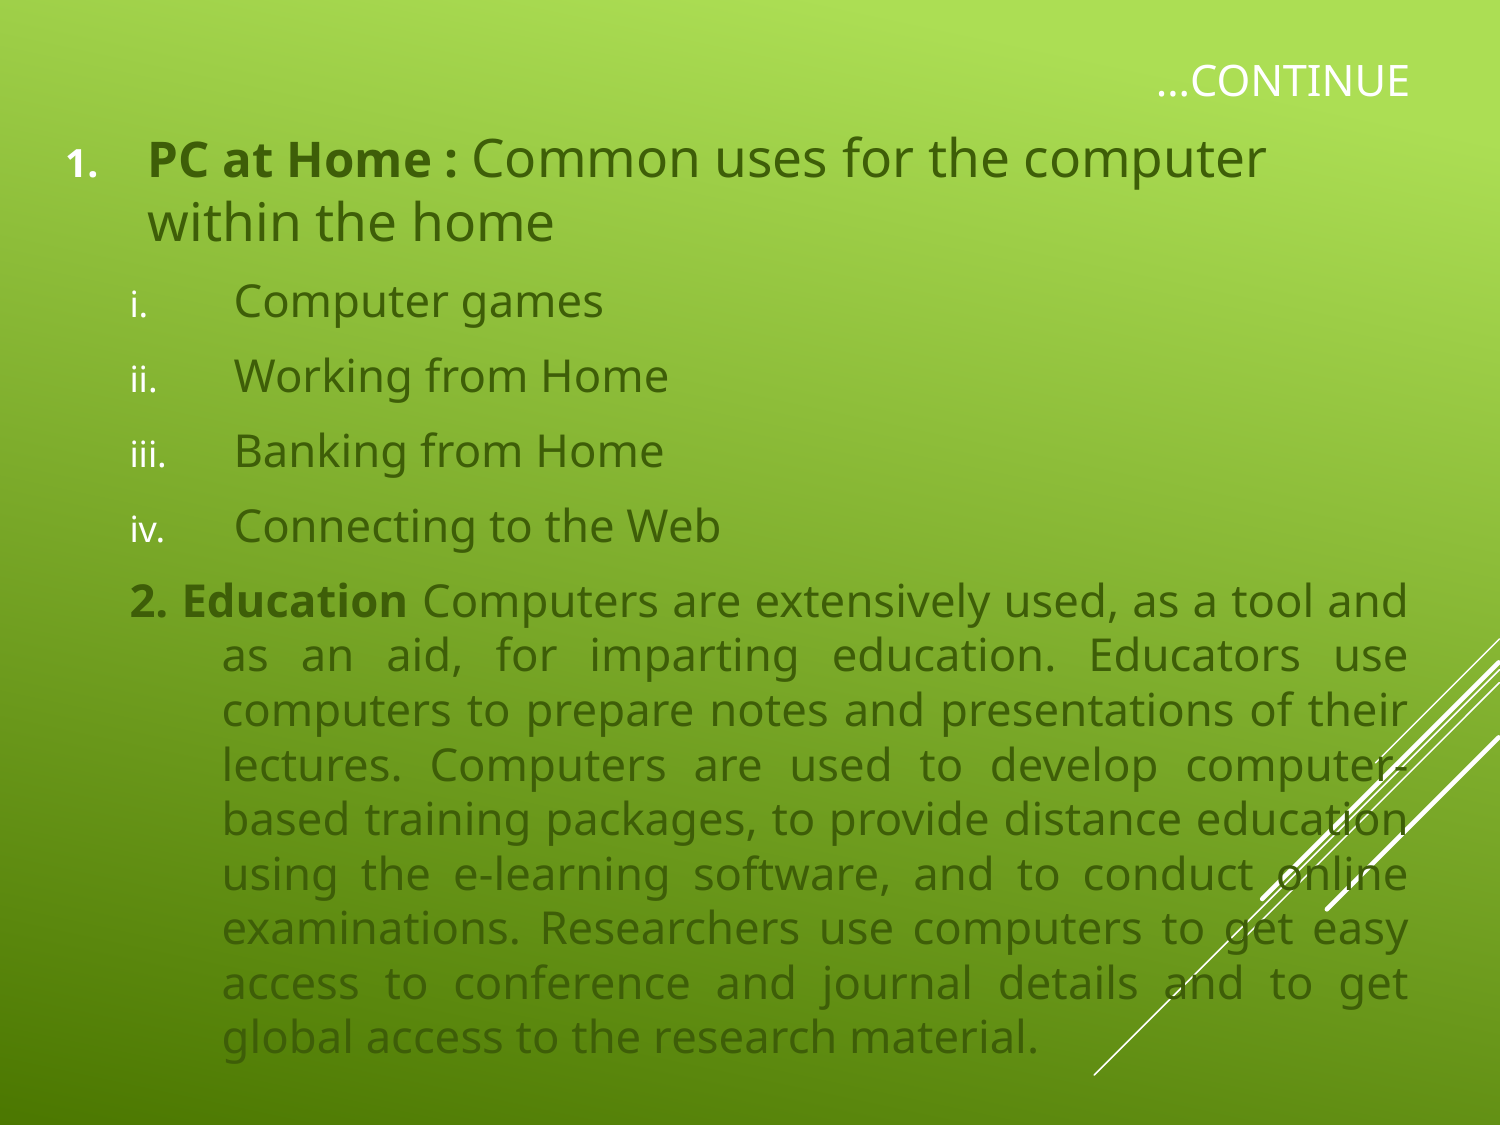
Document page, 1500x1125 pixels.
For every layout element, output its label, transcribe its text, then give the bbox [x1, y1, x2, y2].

title …Continue [75, 45, 1425, 99]
list PC at Home : Common uses for the computer within the home Computer games Working from Home Banking from Home Connecting to the Web 2. Education Computers are extensively used, as a tool and as an aid, for imparting education. Educators use computers to prepare notes and presentations of their lectures. Computers are used to develop computer-based training packages, to provide distance education using the e-learning software, and to conduct online examinations. Researchers use computers to get easy access to conference and journal details and to get global access to the research material. [50, 99, 1425, 1088]
